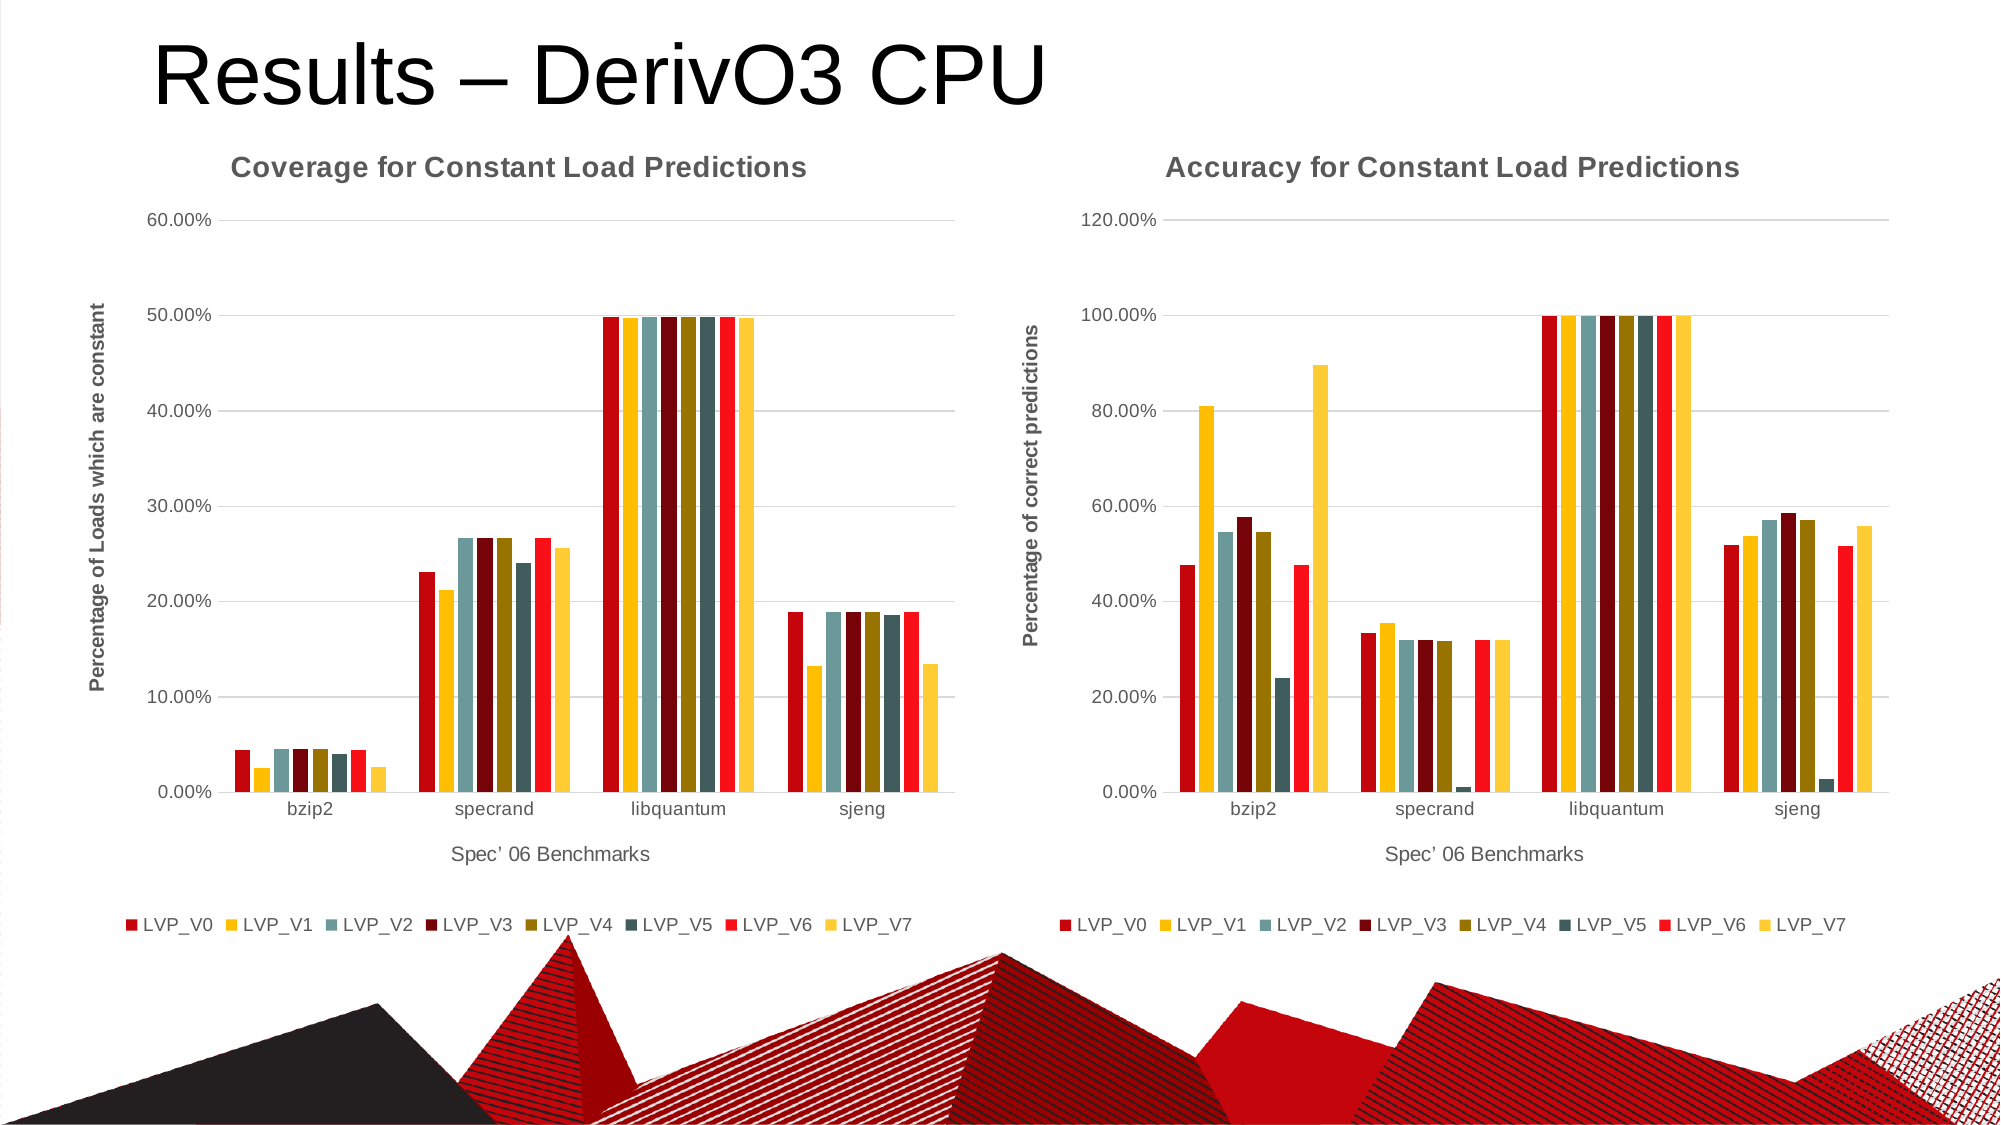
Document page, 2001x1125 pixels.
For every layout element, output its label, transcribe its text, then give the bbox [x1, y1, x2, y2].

chart [999, 117, 1907, 943]
picture [0, 0, 2000, 1125]
title Results – DerivO3 CPU [137, 21, 1863, 134]
chart [66, 117, 974, 943]
